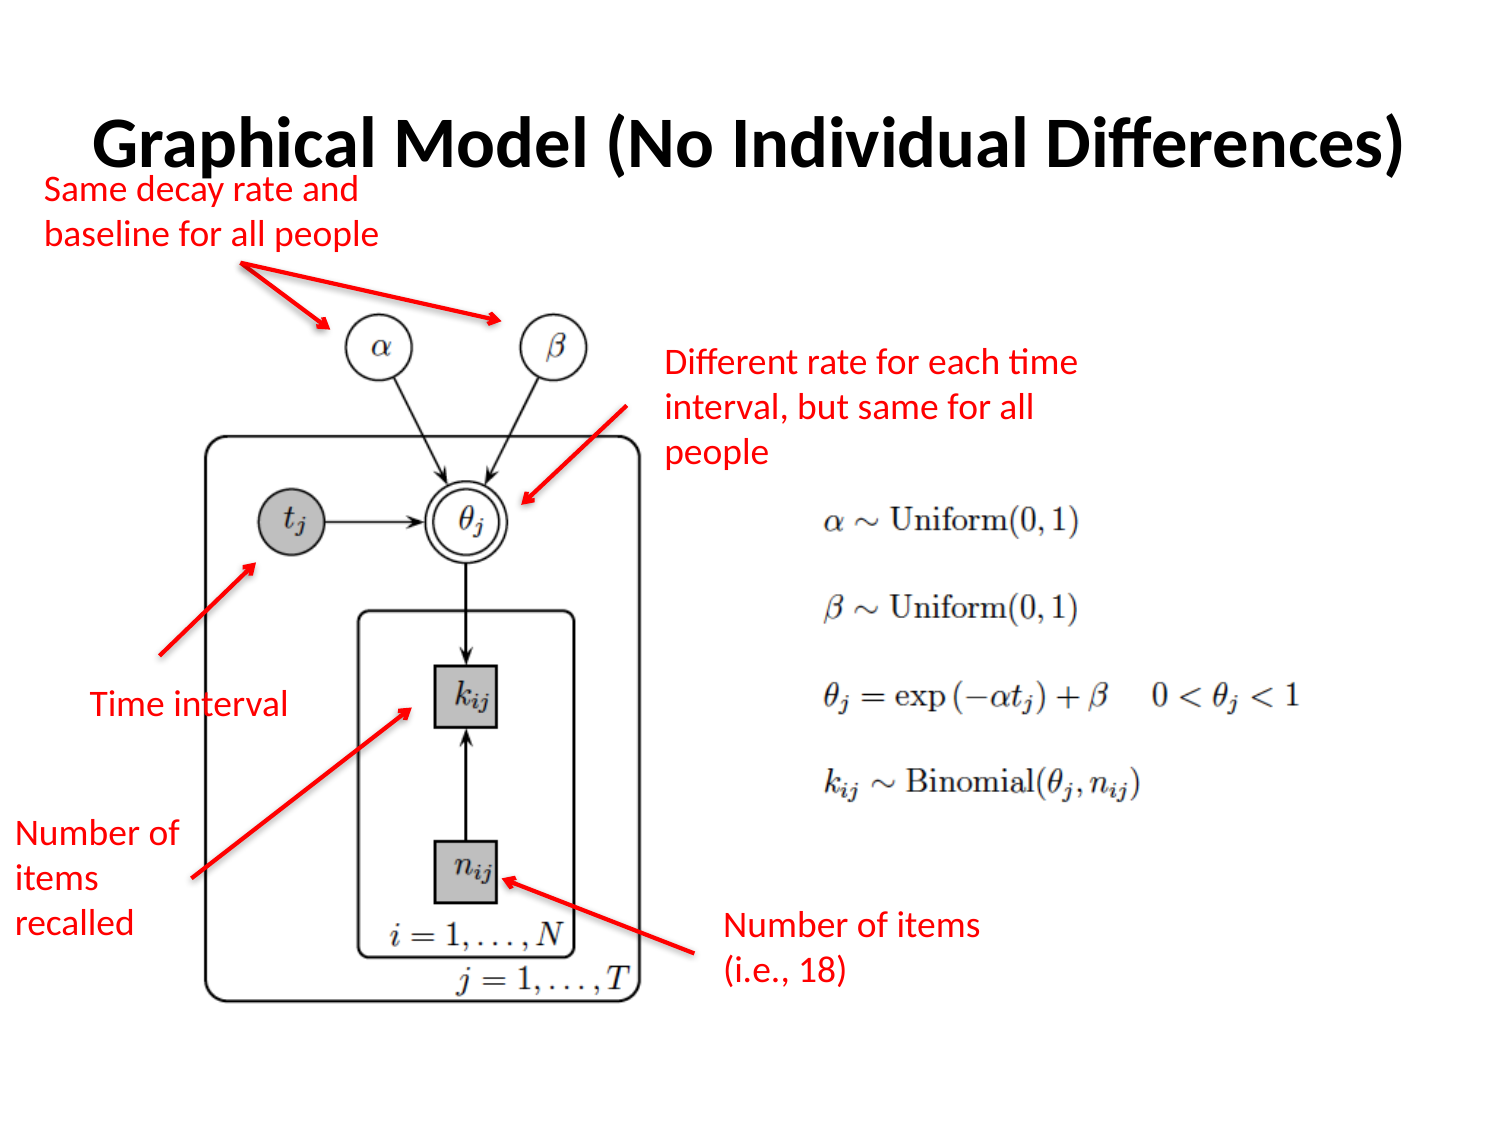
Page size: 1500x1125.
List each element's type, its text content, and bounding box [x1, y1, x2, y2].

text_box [521, 405, 628, 506]
text_box Time interval [74, 671, 154, 732]
text_box Same decay rate and baseline for all people [28, 156, 409, 262]
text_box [159, 562, 257, 656]
title Graphical Model (No Individual Differences) [75, 45, 1425, 233]
picture [159, 291, 1305, 1020]
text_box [191, 707, 412, 879]
text_box Number of items recalled [0, 800, 154, 951]
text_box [240, 262, 502, 322]
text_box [501, 878, 695, 954]
